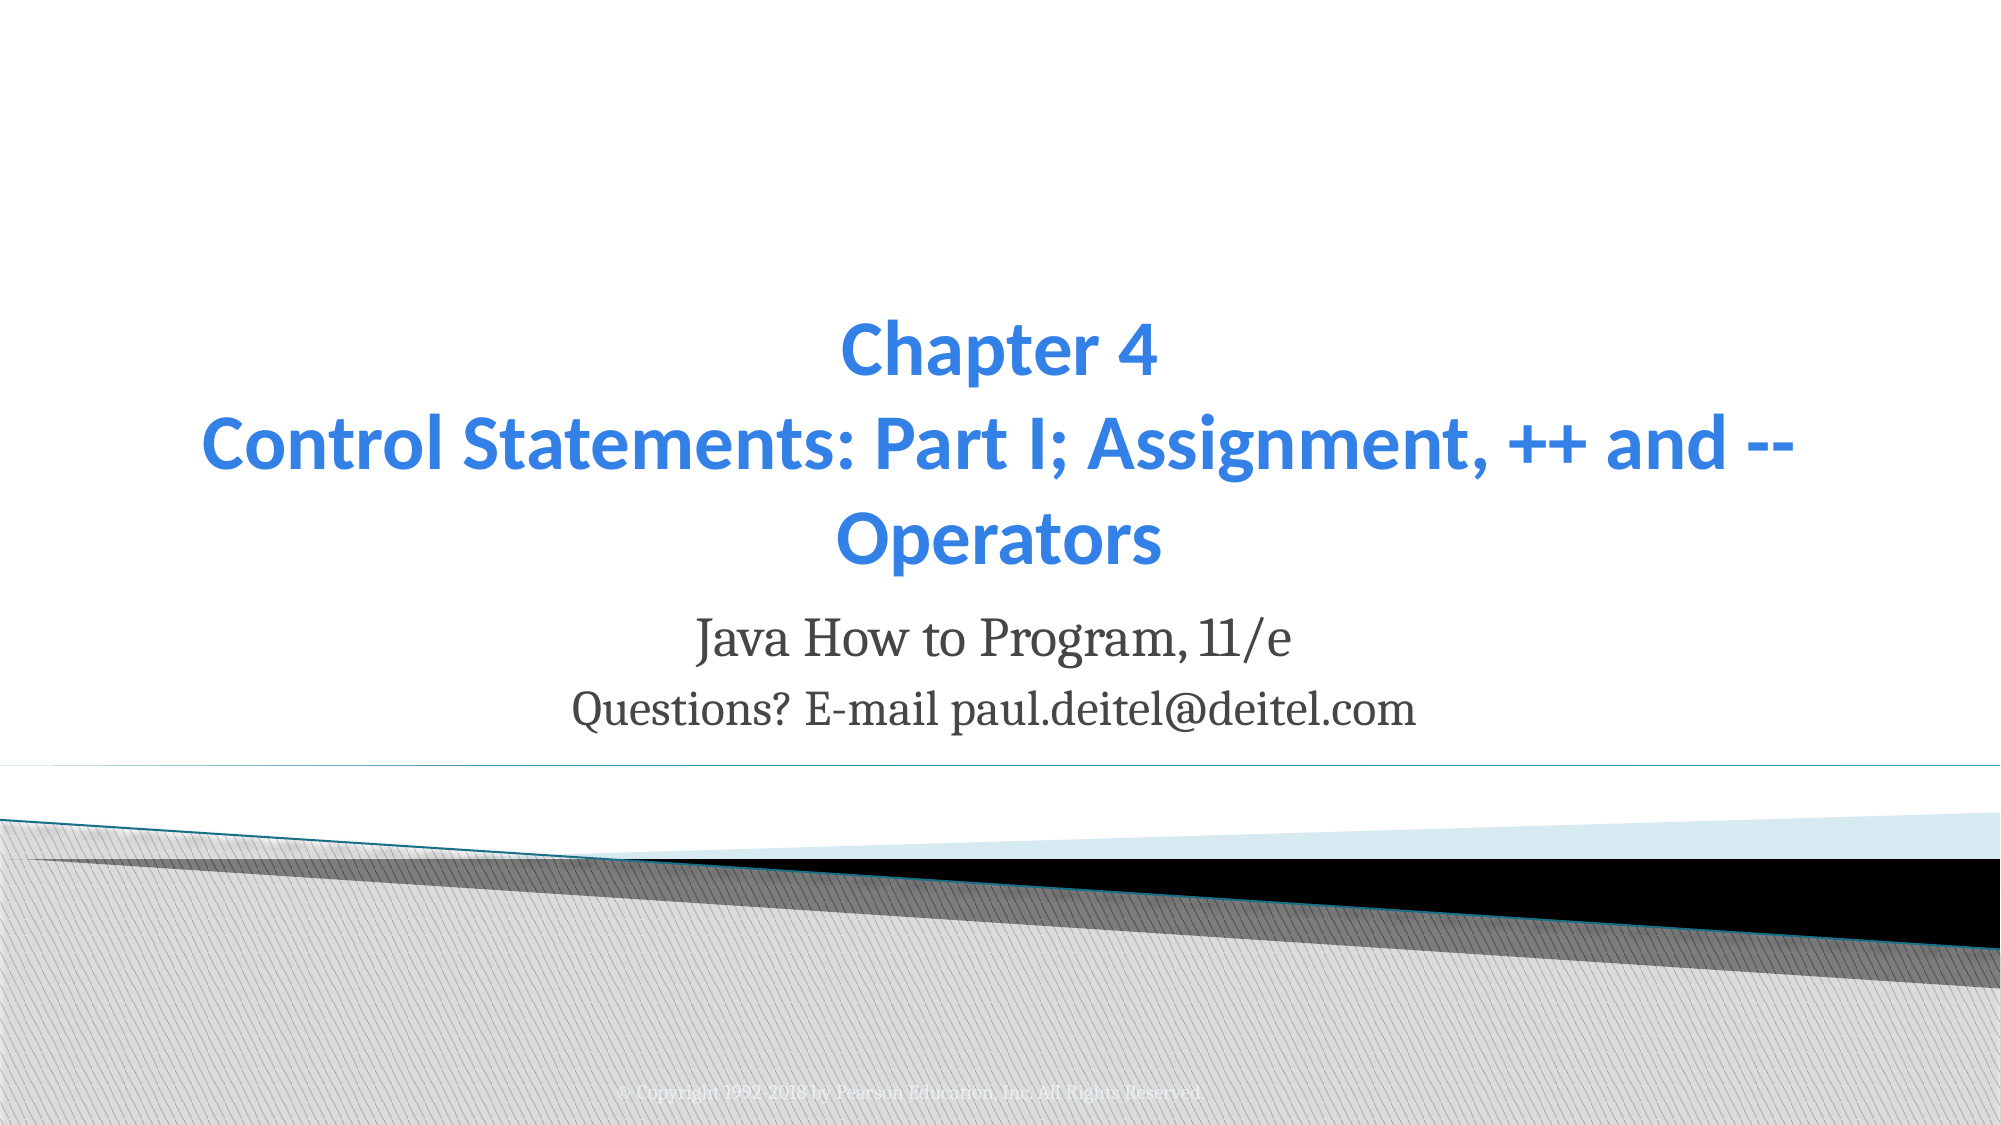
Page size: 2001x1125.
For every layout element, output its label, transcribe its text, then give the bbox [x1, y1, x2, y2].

picture [7, 859, 2000, 989]
footer © Copyright 1992-2018 by Pearson Education, Inc. All Rights Reserved. [600, 1051, 1473, 1112]
title Chapter 4 Control Statements: Part I; Assignment, ++ and -- Operators [150, 287, 1850, 588]
subtitle Java How to Program, 11/e Questions? E-mail paul.deitel@deitel.com [362, 592, 1638, 790]
